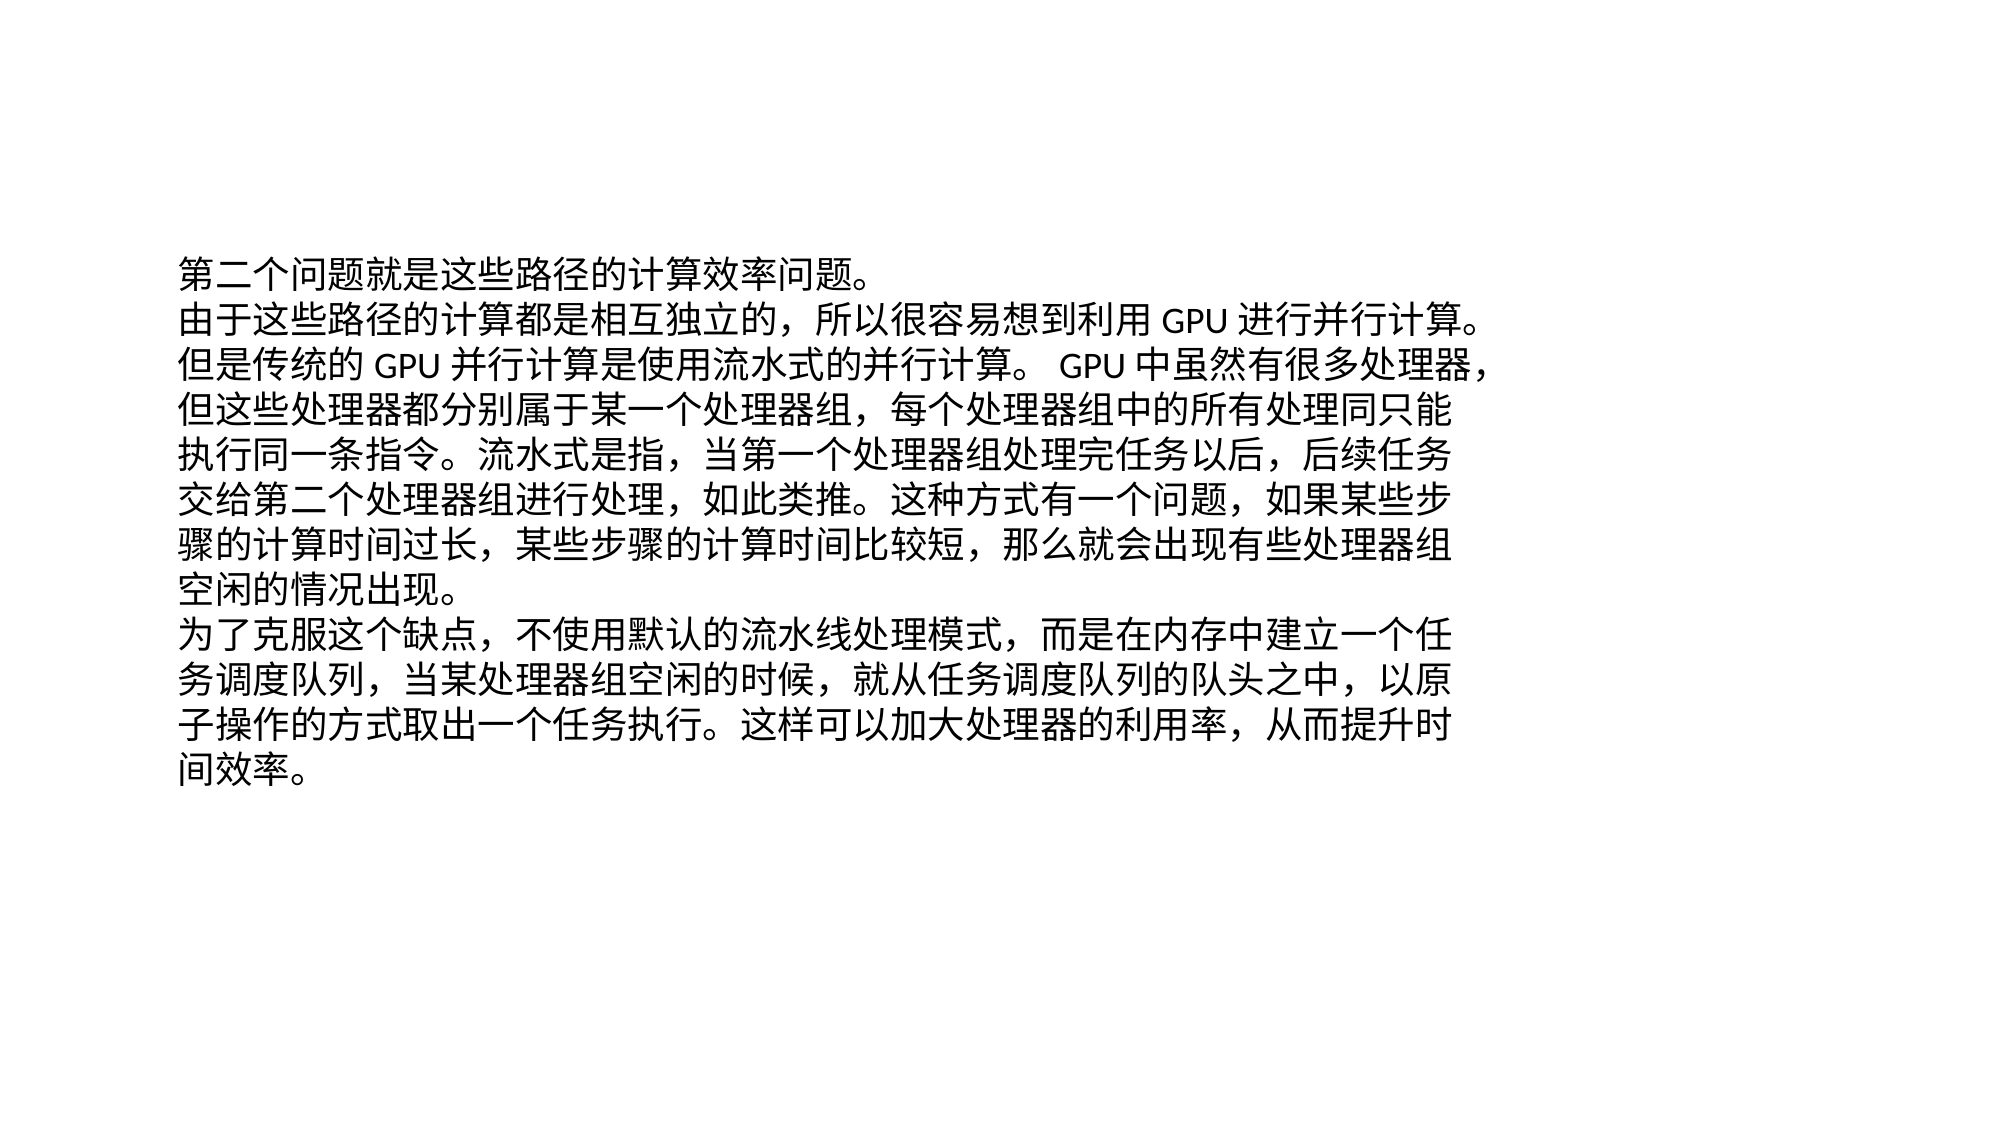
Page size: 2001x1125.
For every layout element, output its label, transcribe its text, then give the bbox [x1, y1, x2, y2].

text_box 第二个问题就是这些路径的计算效率问题。 由于这些路径的计算都是相互独立的，所以很容易想到利用GPU进行并行计算。 但是传统的GPU并行计算是使用流水式的并行计算。GPU中虽然有很多处理器， 但这些处理器都分别属于某一个处理器组，每个处理器组中的所有处理同只能 执行同一条指令。流水式是指，当第一个处理器组处理完任务以后，后续任务 交给第二个处理器组进行处理，如此类推。这种方式有一个问题，如果某些步 骤的计算时间过长，某些步骤的计算时间比较短，那么就会出现有些处理器组 空闲的情况出现。 为了克服这个缺点，不使用默认的流水线处理模式，而是在内存中建立一个任 务调度队列，当某处理器组空闲的时候，就从任务调度队列的队头之中，以原 子操作的方式取出一个任务执行。这样可以加大处理器的利用率，从而提升时 间效率。 [162, 243, 1525, 799]
